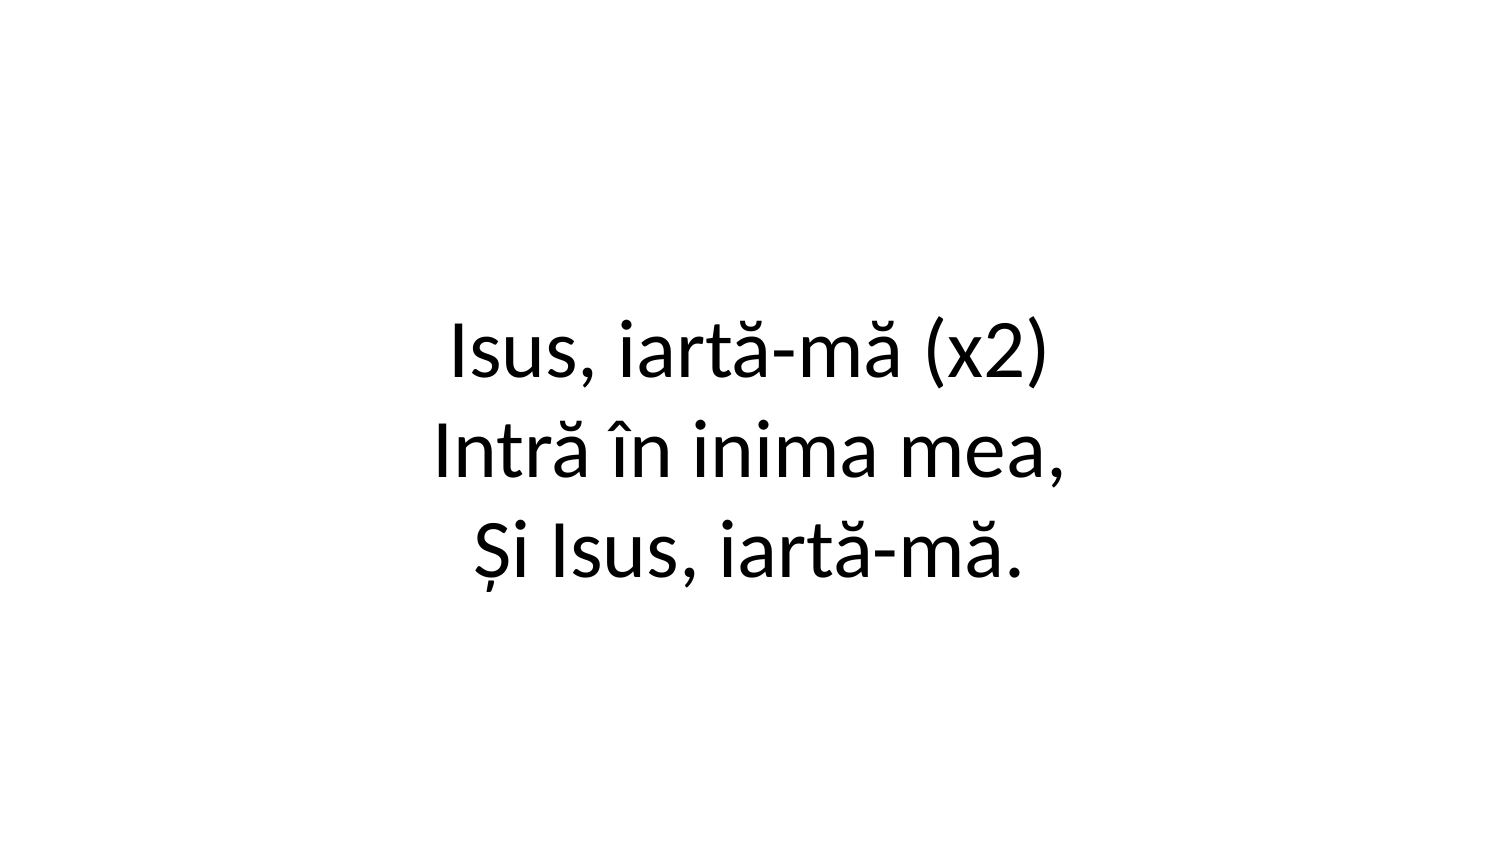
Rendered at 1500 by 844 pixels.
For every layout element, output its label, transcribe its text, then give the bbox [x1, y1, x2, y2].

text_box Isus, iartă-mă (x2) Intră în inima mea, Și Isus, iartă-mă. [417, 242, 1083, 602]
